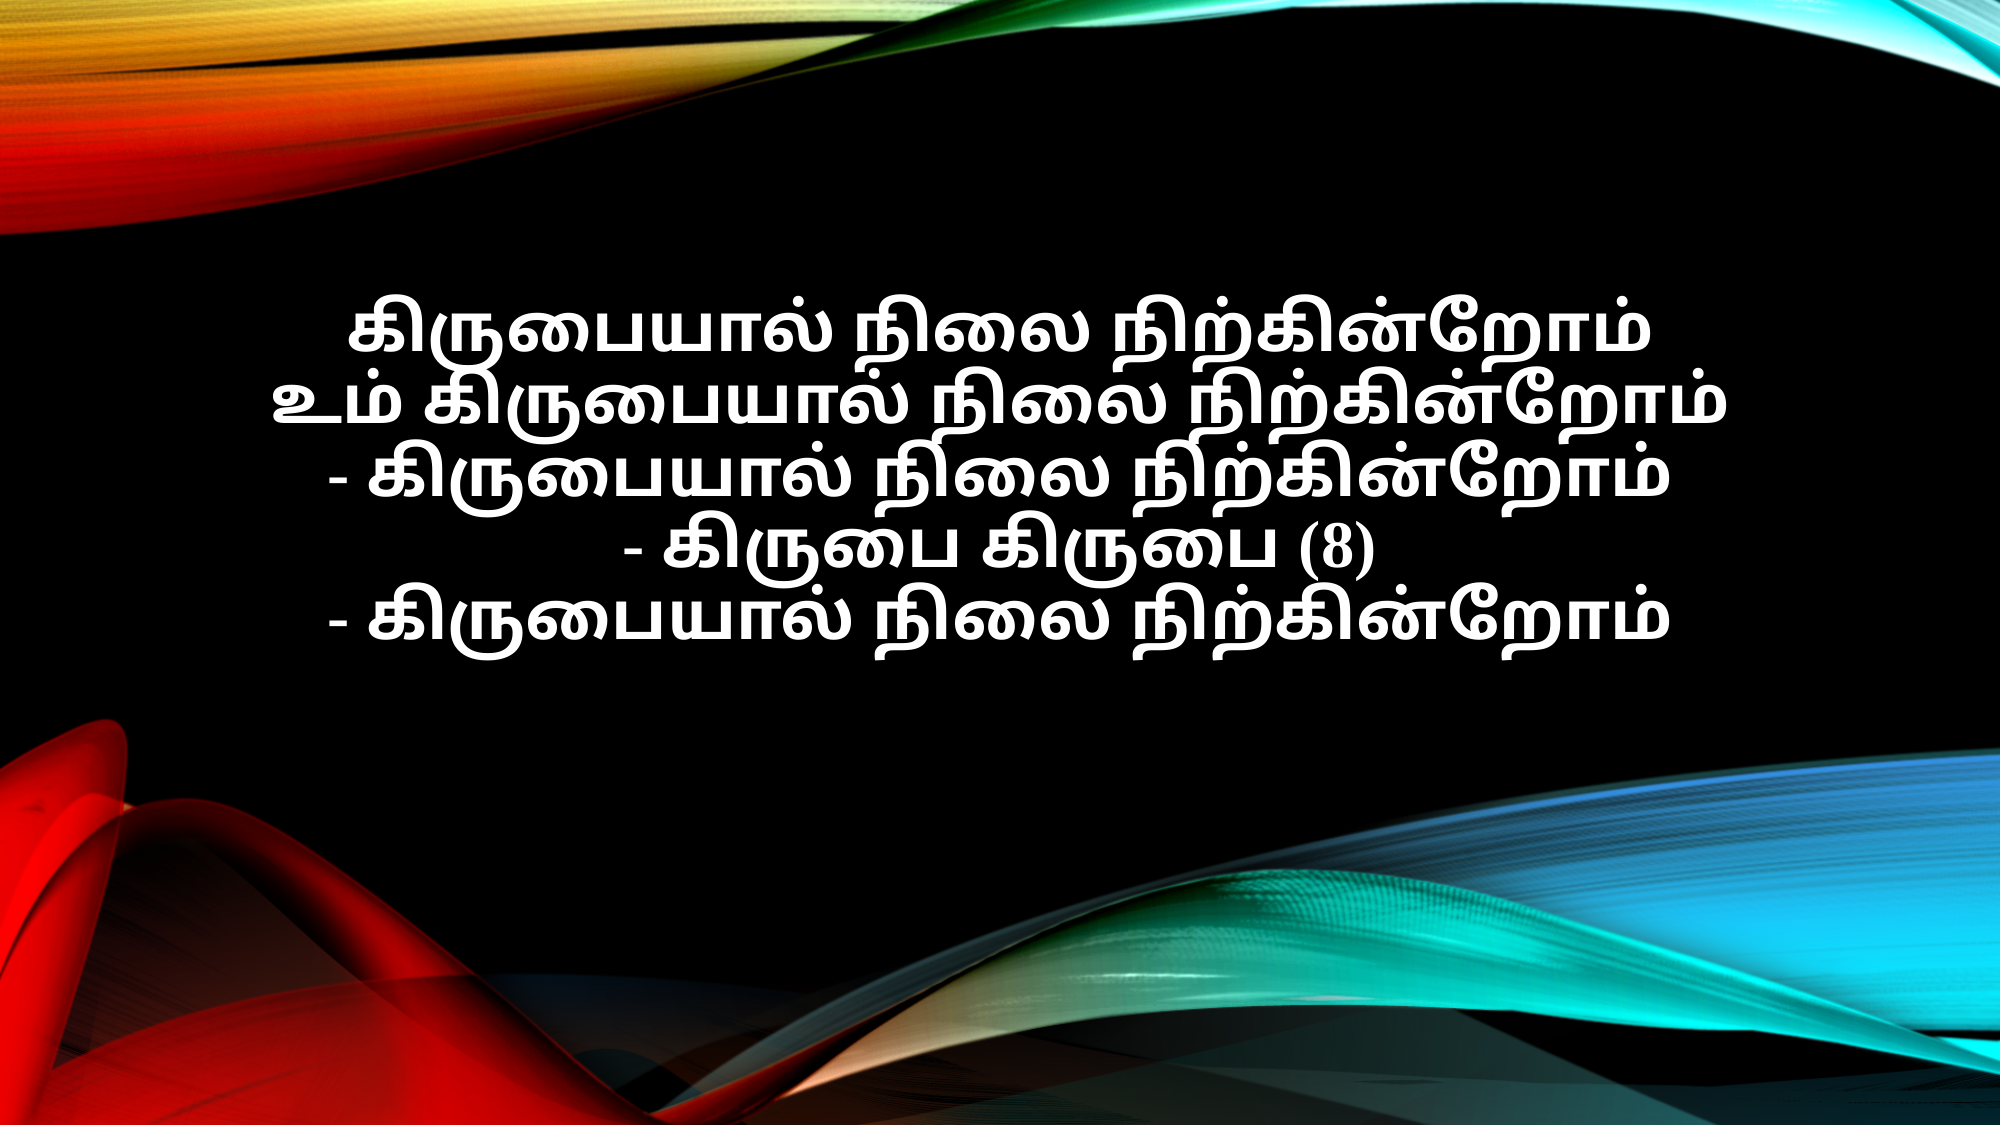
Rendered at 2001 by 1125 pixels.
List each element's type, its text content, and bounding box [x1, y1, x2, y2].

subtitle கிருபையால் நிலை நிற்கின்றோம் உம் கிருபையால் நிலை நிற்கின்றோம் - கிருபையால் நிலை நிற்கின்றோம் - கிருபை கிருபை (8) - கிருபையால் நிலை நிற்கின்றோம் [0, 0, 2000, 1125]
